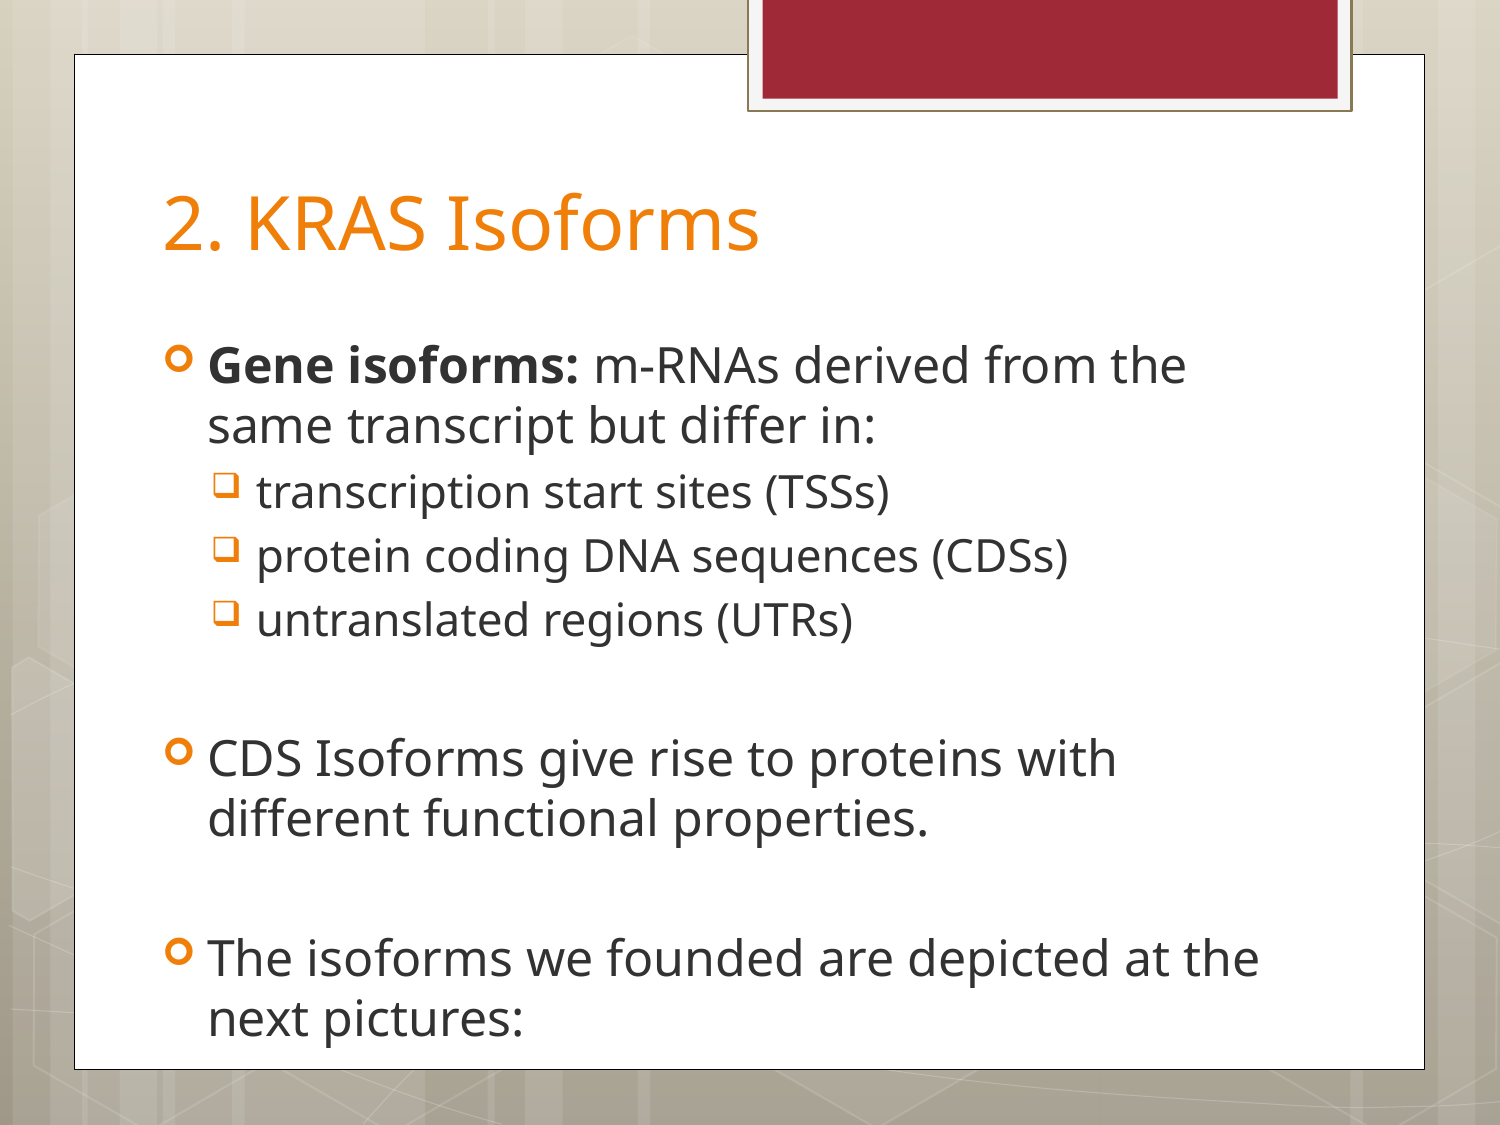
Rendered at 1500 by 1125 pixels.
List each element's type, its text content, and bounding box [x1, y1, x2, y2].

list Gene isoforms: m-RNAs derived from the same transcript but differ in: transcription start sites (TSSs) protein coding DNA sequences (CDSs) untranslated regions (UTRs) CDS Isoforms give rise to proteins with different functional properties. The isoforms we founded are depicted at the next pictures: [135, 326, 1341, 1071]
title 2. KRAS Isoforms [147, 78, 1324, 274]
